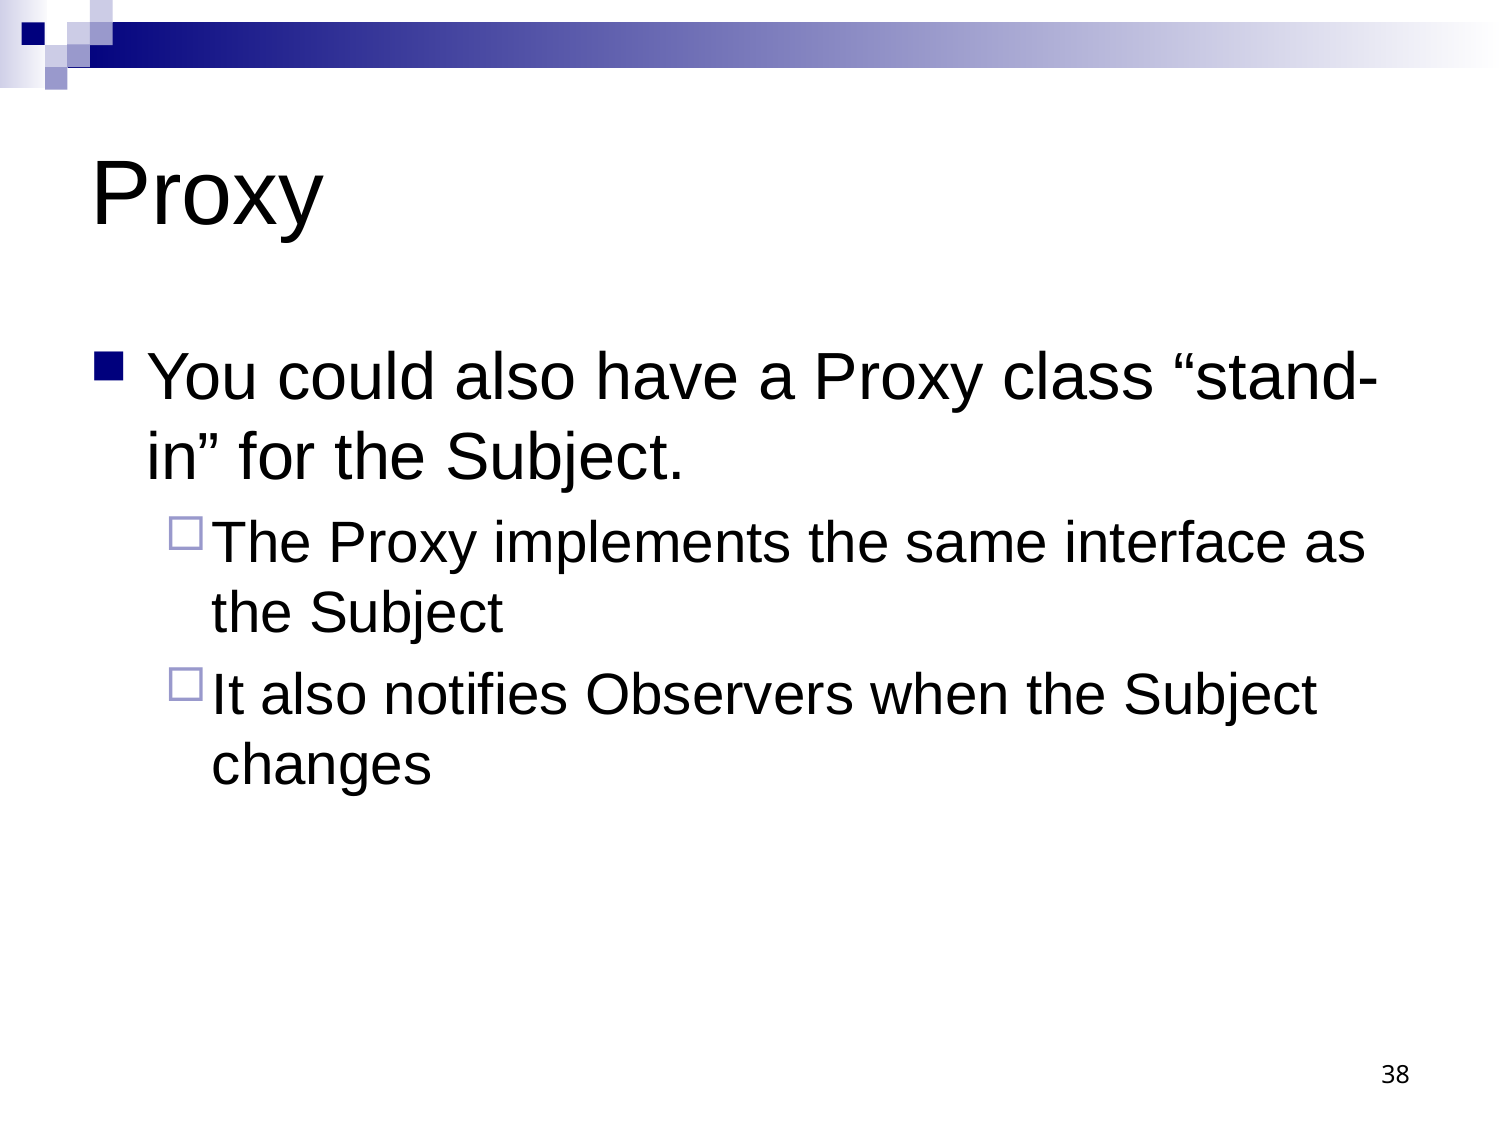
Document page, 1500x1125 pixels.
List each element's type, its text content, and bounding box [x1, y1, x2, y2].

title Proxy [75, 75, 1425, 300]
slide_number 38 [1074, 1025, 1425, 1100]
list You could also have a Proxy class “stand-in” for the Subject. The Proxy implements the same interface as the Subject It also notifies Observers when the Subject changes [75, 324, 1425, 963]
